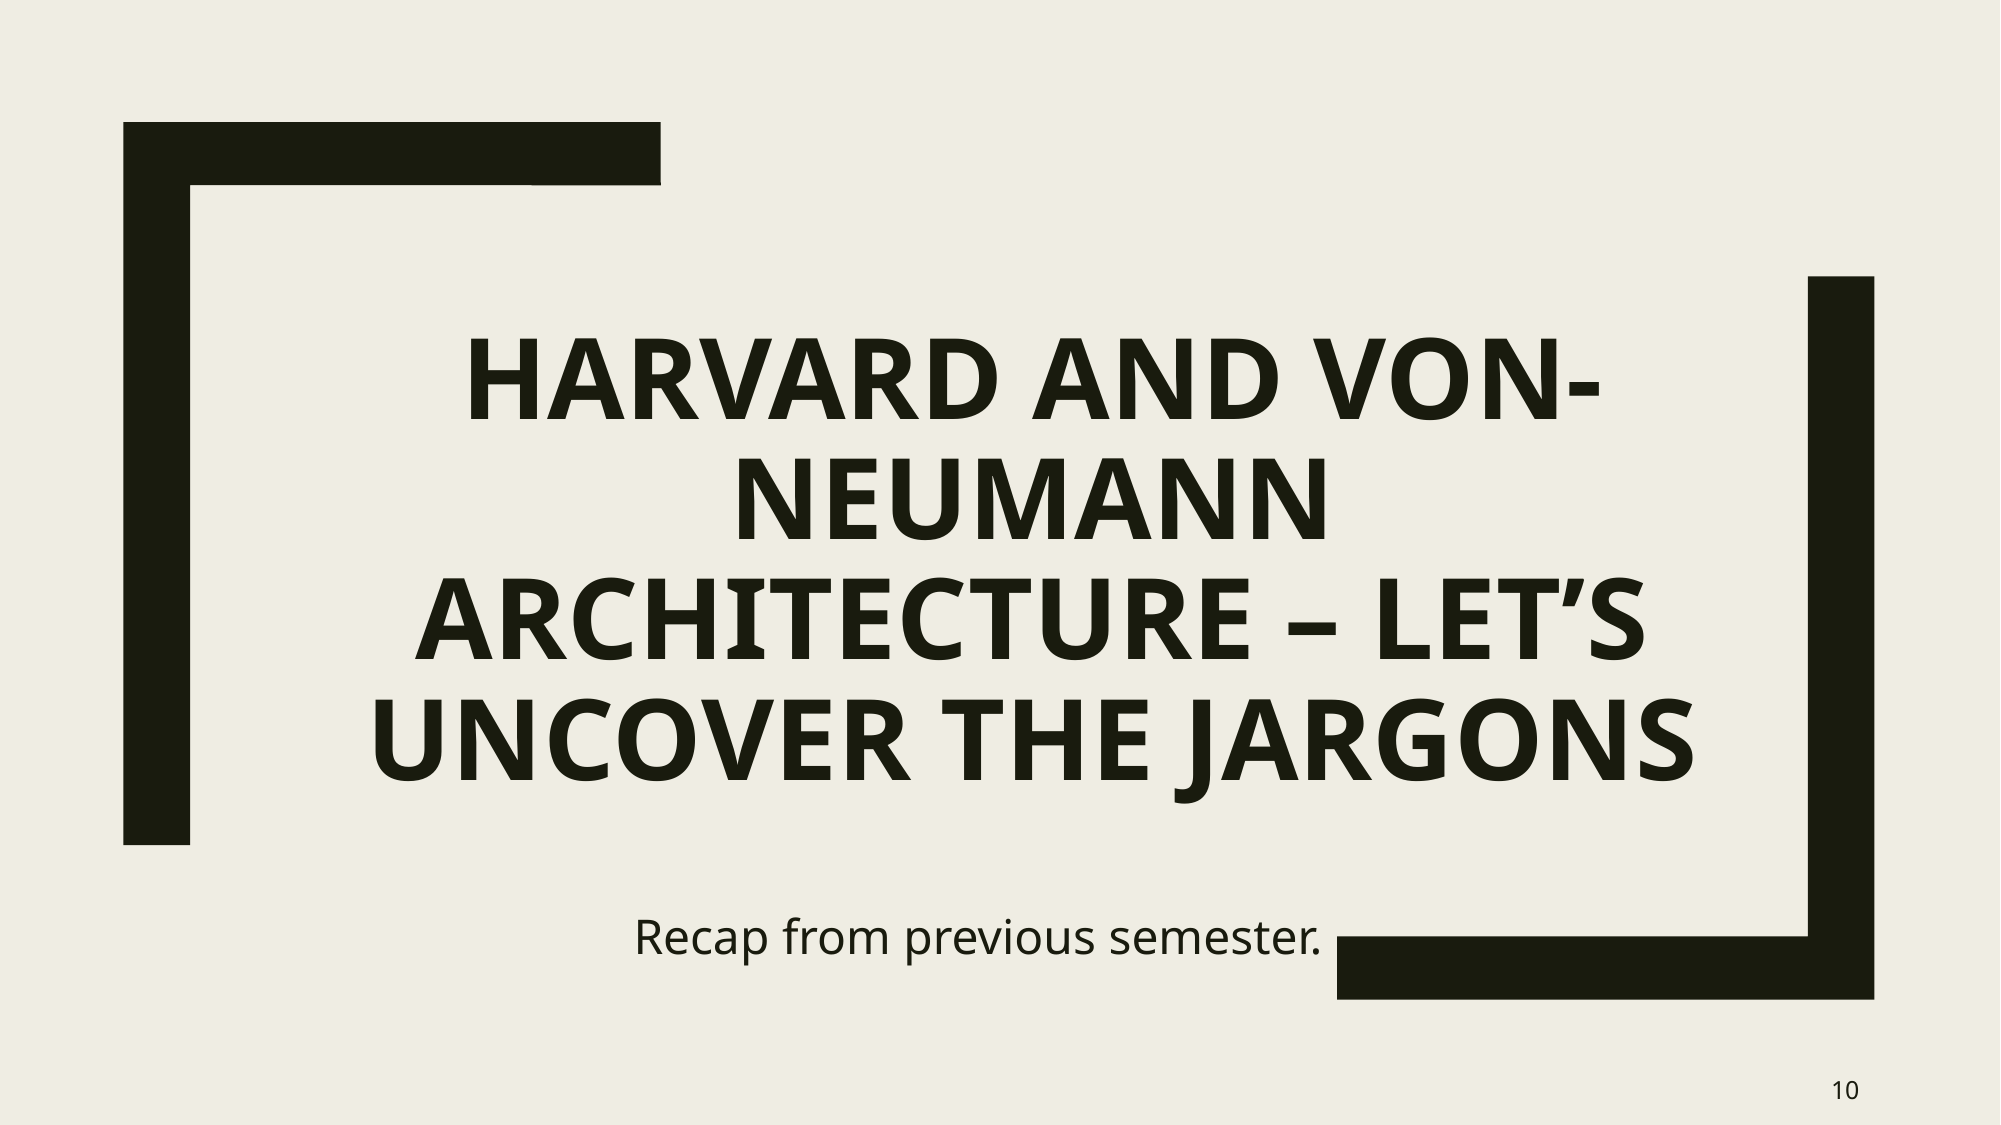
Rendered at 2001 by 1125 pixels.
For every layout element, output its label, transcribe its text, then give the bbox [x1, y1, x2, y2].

title Harvard and Von-Neumann Architecture – Let’s uncover the jargons [346, 467, 1719, 812]
slide_number 10 [1612, 1058, 1875, 1125]
subtitle Recap from previous semester. [418, 892, 1540, 1071]
